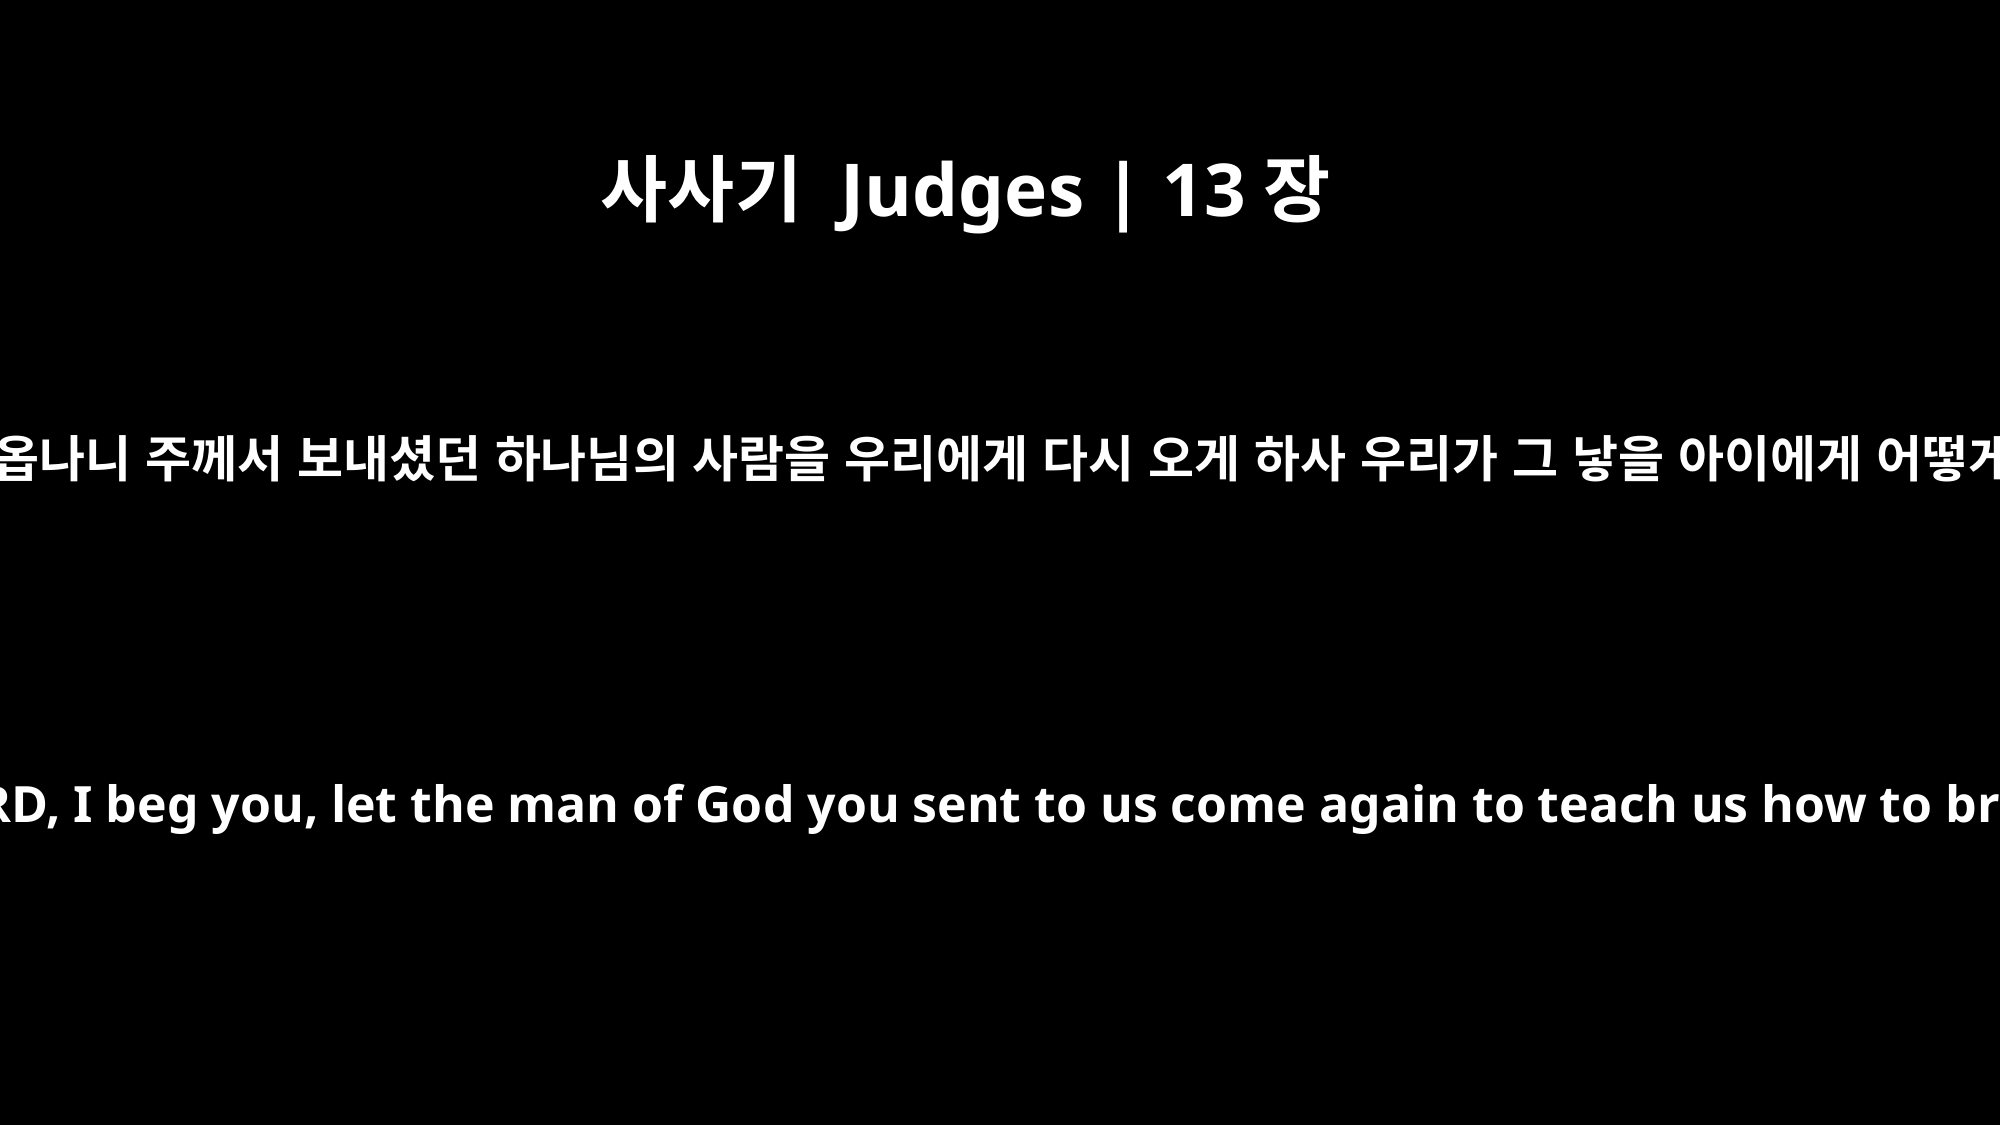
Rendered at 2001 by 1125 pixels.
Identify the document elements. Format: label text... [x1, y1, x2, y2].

text_box 8 마노아가 여호와께 기도하여 이르되 주여 구하옵나니 주께서 보내셨던 하나님의 사람을 우리에게 다시 오게 하사 우리가 그 낳을 아이에게 어떻게 행할지를 우리에게 가르치게 하소서 하니 [0, 359, 2000, 495]
text_box 사사기 Judges | 13장 [585, 136, 1347, 239]
text_box Then Manoah prayed to the LORD: "O LORD, I beg you, let the man of God you sent to us come again to teach us how to bring up the boy who is to be born." [0, 764, 2000, 840]
